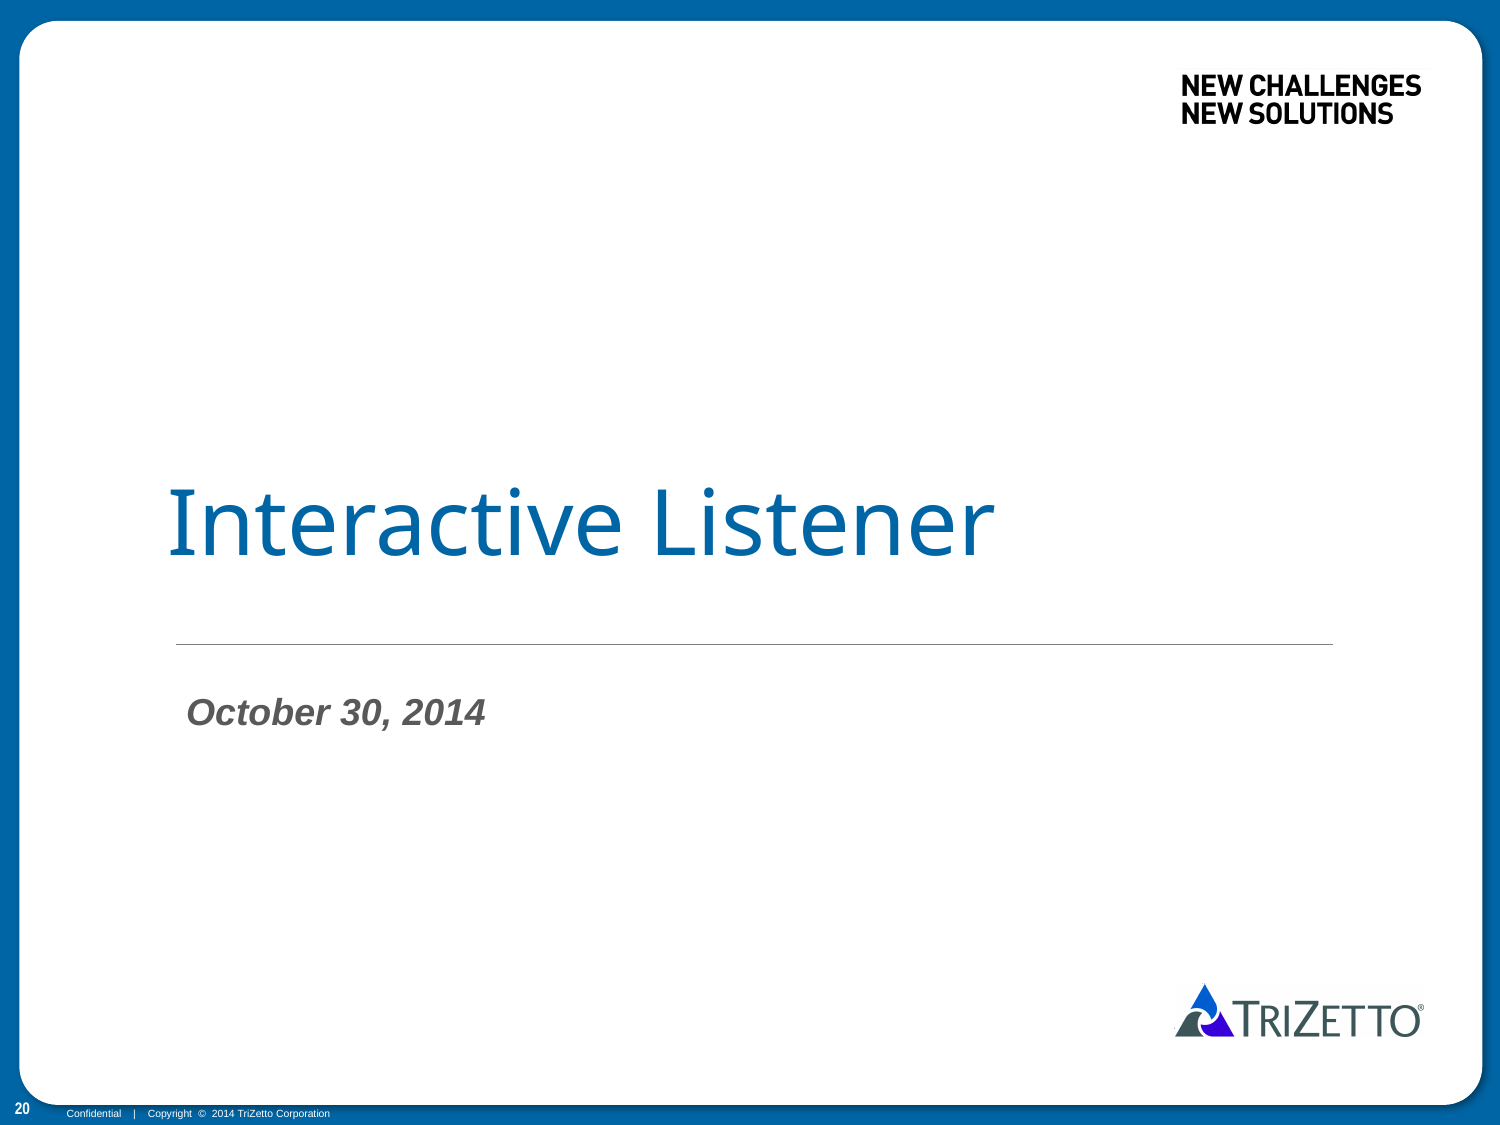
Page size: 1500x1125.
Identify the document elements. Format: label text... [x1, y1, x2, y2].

text_box October 30, 2014 [171, 680, 1219, 741]
picture [1174, 983, 1424, 1037]
picture [1176, 68, 1430, 126]
subtitle [152, 666, 1313, 727]
title Interactive Listener [152, 421, 1313, 631]
